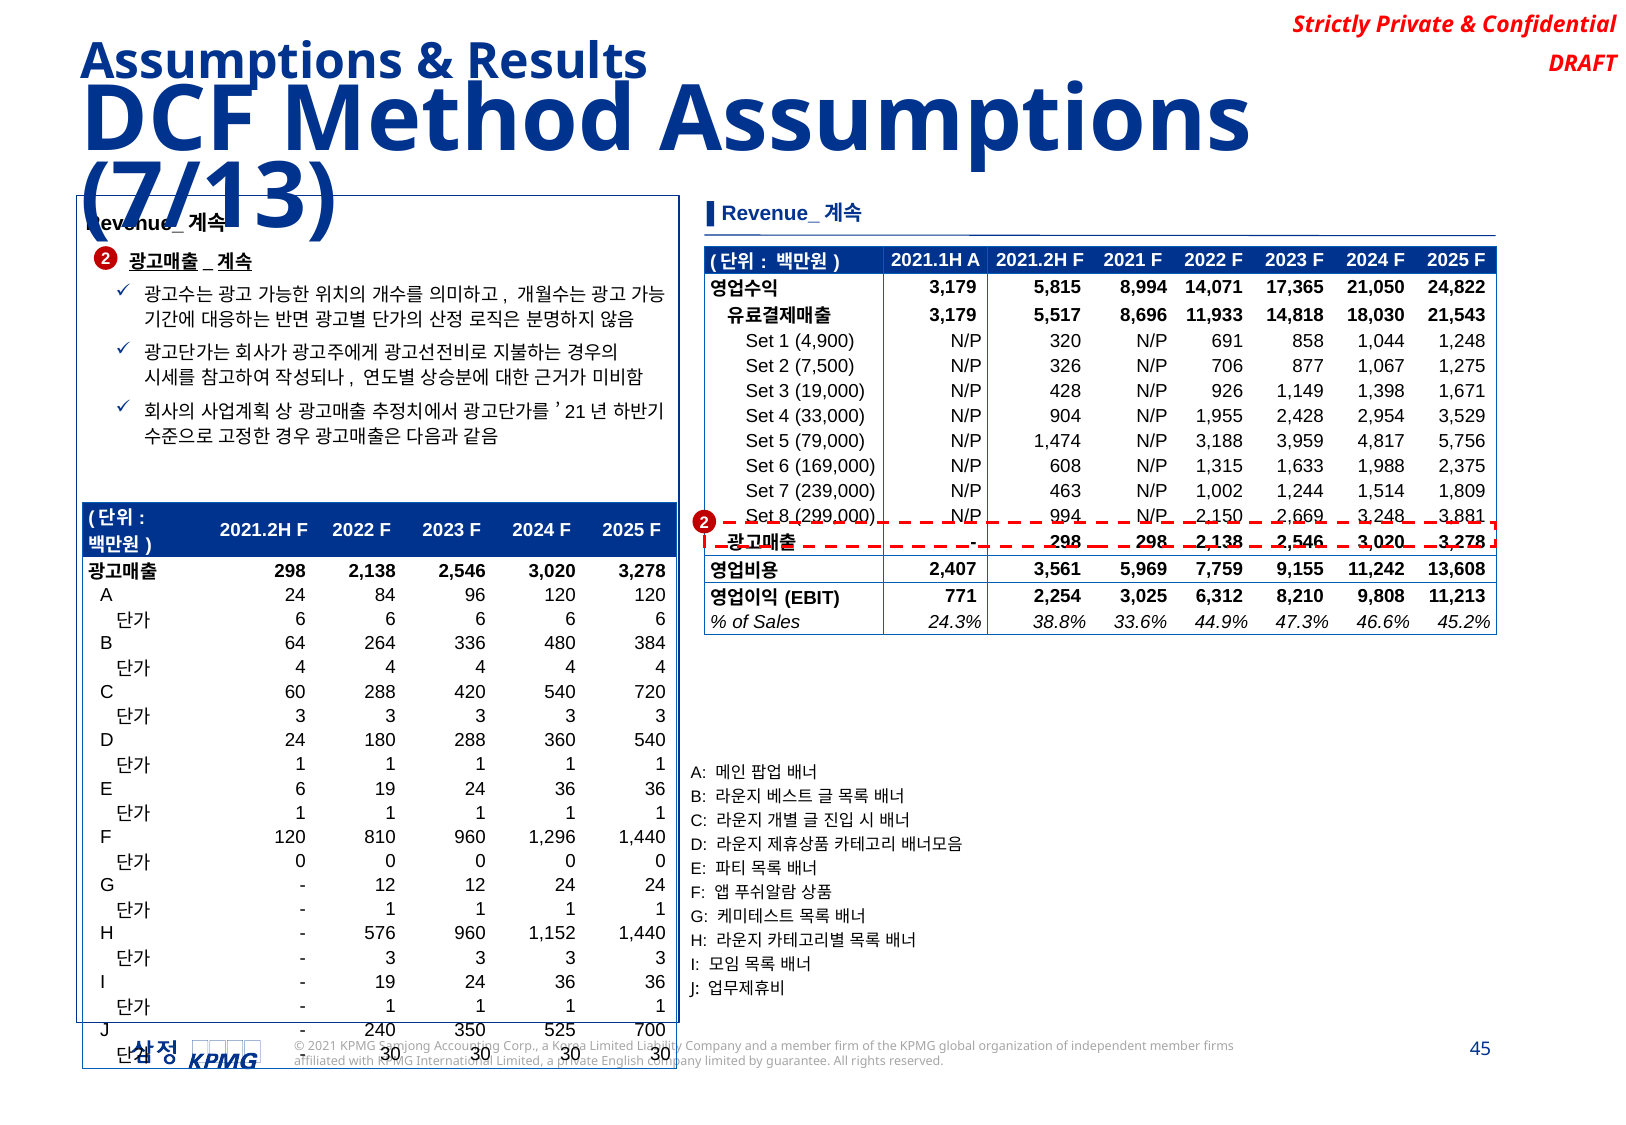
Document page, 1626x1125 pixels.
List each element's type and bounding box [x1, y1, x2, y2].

table_cell [705, 556, 883, 582]
table_header [884, 247, 987, 273]
table_cell [884, 556, 987, 582]
table_cell [705, 583, 883, 634]
table_cell [988, 556, 1496, 582]
text_box [76, 195, 680, 1023]
table_cell [705, 547, 883, 555]
table_cell [884, 547, 987, 555]
table_cell [988, 547, 1496, 555]
table_header [83, 503, 676, 557]
table_cell [83, 557, 676, 1068]
text_box [684, 758, 1242, 998]
text_box [704, 180, 1496, 240]
table_header [988, 247, 1496, 273]
table_cell [884, 274, 987, 522]
text_box [692, 509, 1497, 547]
table_cell [884, 583, 987, 634]
table_cell [988, 583, 1496, 634]
text_box [65, 37, 1475, 178]
table_cell [705, 274, 883, 522]
table_cell [988, 274, 1496, 522]
table_header [705, 247, 883, 273]
